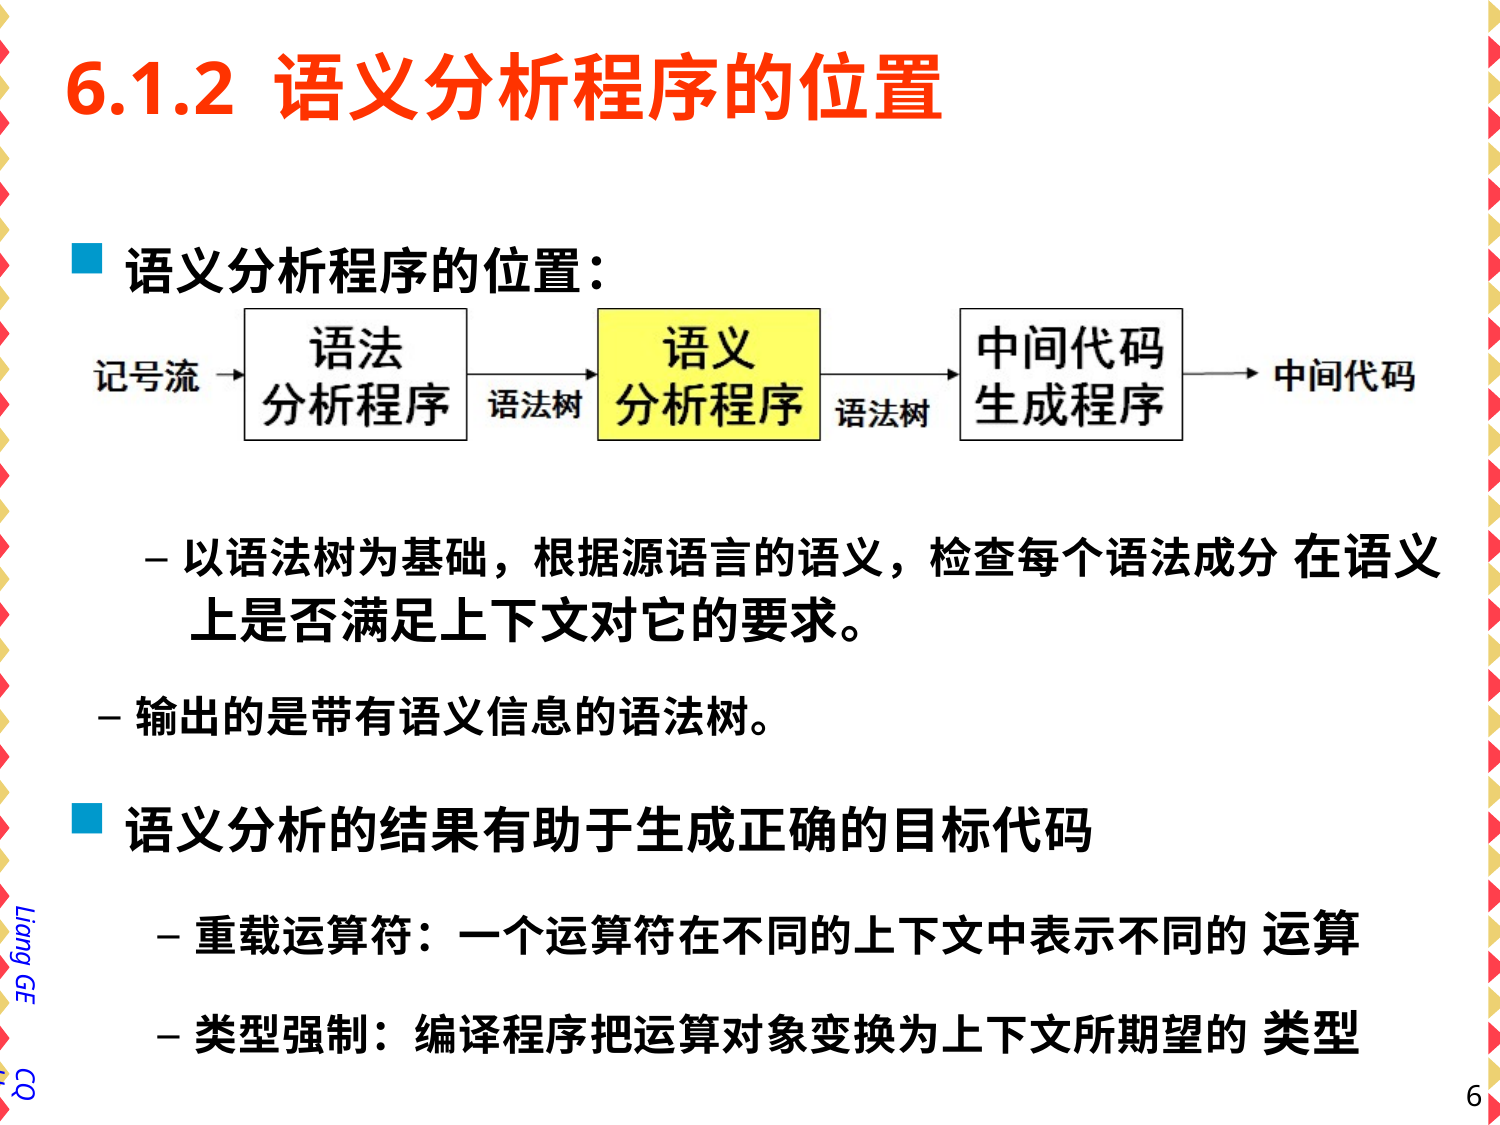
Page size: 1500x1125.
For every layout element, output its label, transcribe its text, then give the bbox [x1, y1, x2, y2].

text_box 语义分析程序的位置： [66, 202, 713, 308]
text_box CQU [10, 1065, 41, 1107]
text_box –以语法树为基础，根据源语言的语义，检查每个语法成分 在语义上是否满足上下文对它的要求。 –输出的是带有语义信息的语法树。 语义分析的结果有助于生成正确的目标代码 –重载运算符：一个运算符在不同的上下文中表示不同的 运算 –类型强制：编译程序把运算对象变换为上下文所期望的 类型 [66, 498, 1452, 1066]
text_box [92, 308, 1416, 441]
text_box Liang GE [10, 902, 41, 1007]
title 6.1.2 语义分析程序的位置 [62, 39, 971, 230]
text_box 6 [1463, 1075, 1483, 1113]
